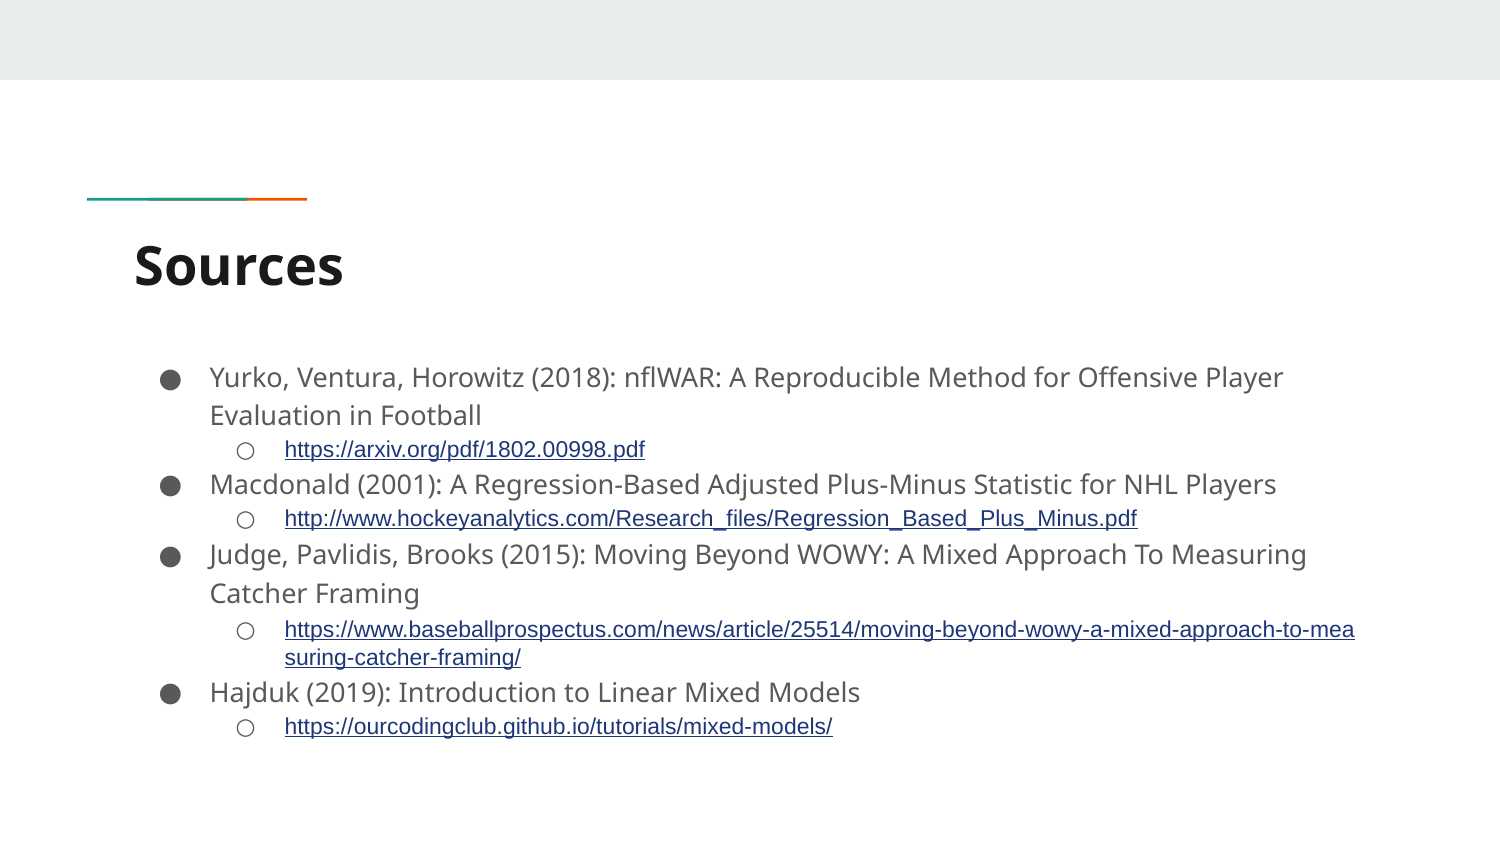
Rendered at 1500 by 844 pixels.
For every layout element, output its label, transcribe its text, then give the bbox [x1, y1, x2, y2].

list Yurko, Ventura, Horowitz (2018): nflWAR: A Reproducible Method for Offensive Player Evaluation in Football https://arxiv.org/pdf/1802.00998.pdf Macdonald (2001): A Regression-Based Adjusted Plus-Minus Statistic for NHL Players http://www.hockeyanalytics.com/Research_files/Regression_Based_Plus_Minus.pdf Judge, Pavlidis, Brooks (2015): Moving Beyond WOWY: A Mixed Approach To Measuring Catcher Framing https://www.baseballprospectus.com/news/article/25514/moving-beyond-wowy-a-mixed-approach-to-measuring-catcher-framing/ Hajduk (2019): Introduction to Linear Mixed Models https://ourcodingclub.github.io/tutorials/mixed-models/ [119, 341, 1381, 793]
title Sources [119, 216, 1381, 305]
